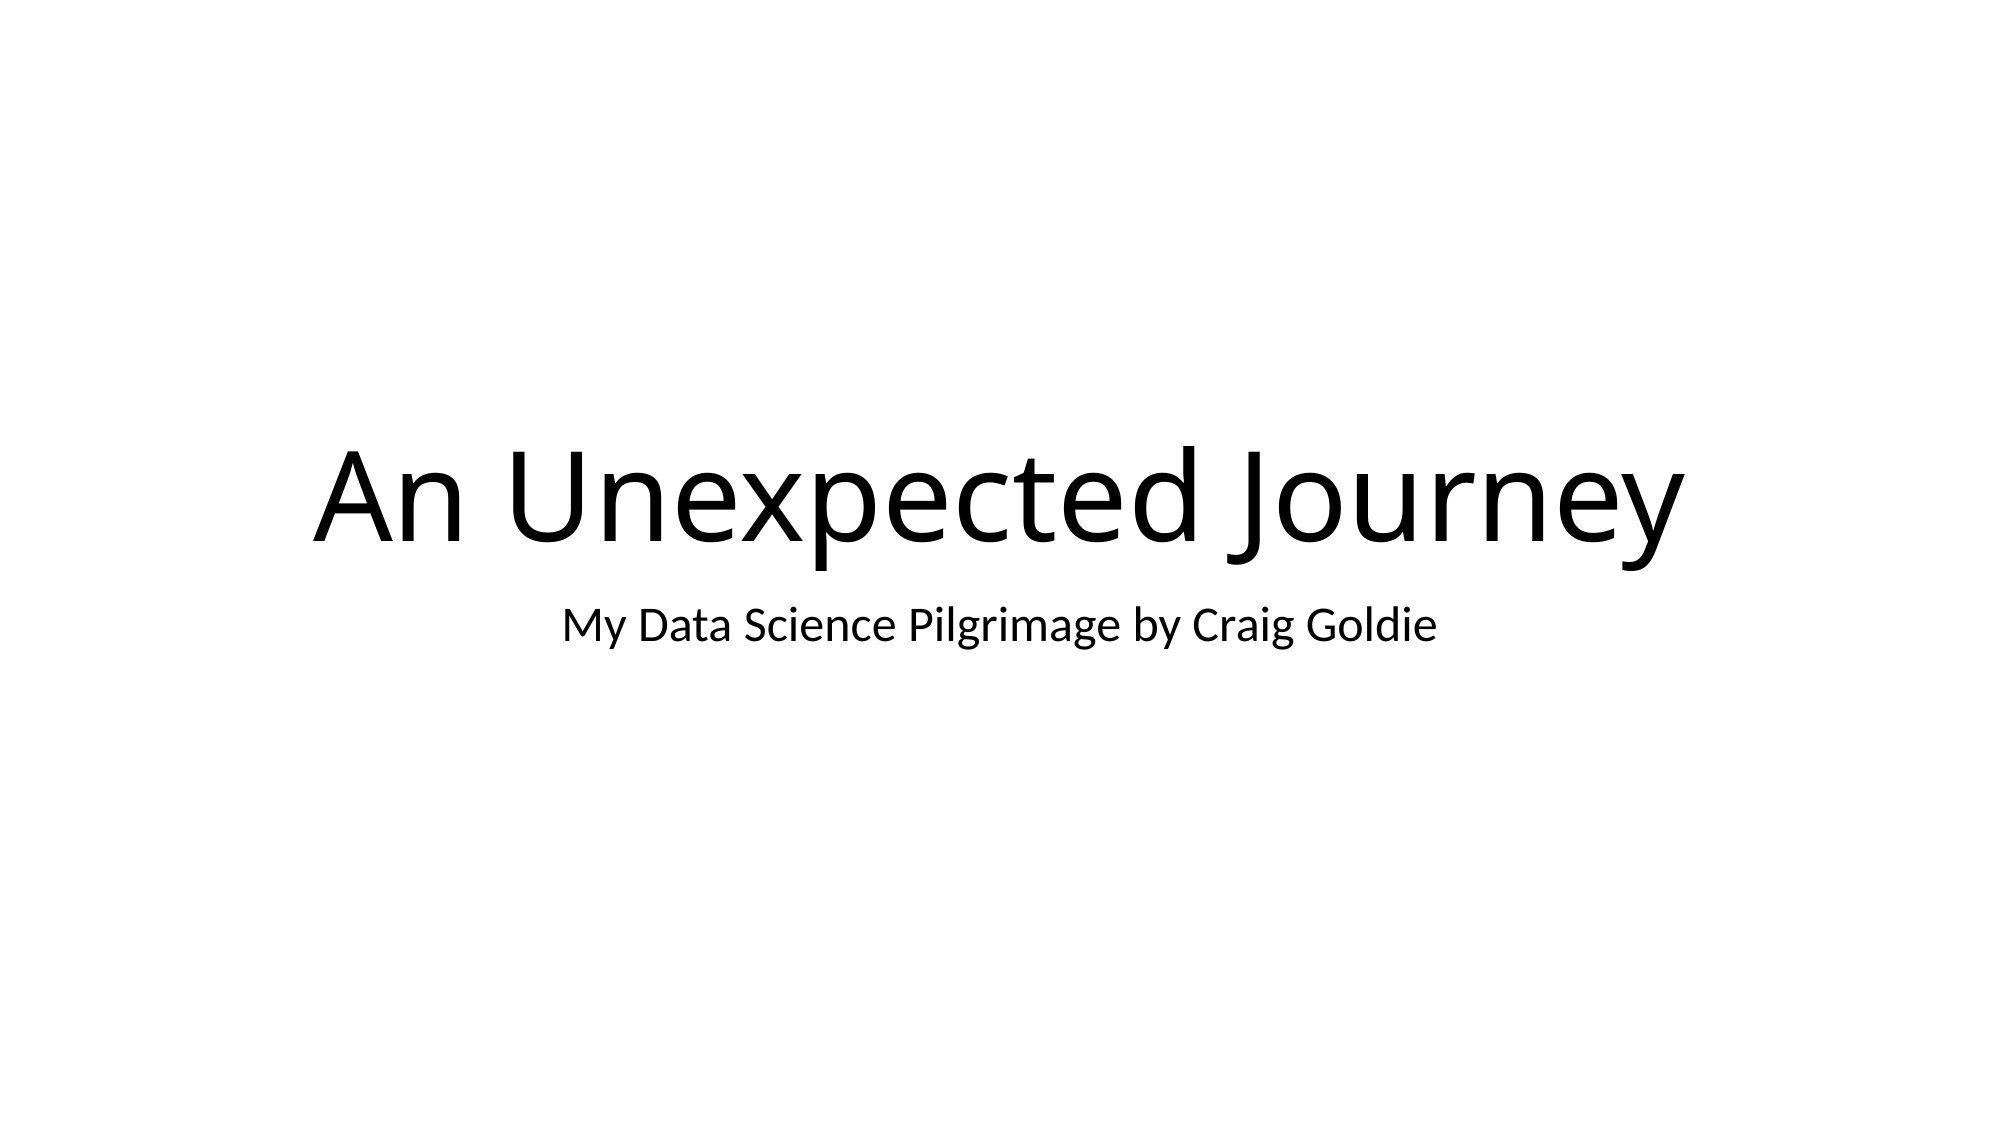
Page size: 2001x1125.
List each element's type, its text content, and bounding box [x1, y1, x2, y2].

subtitle My Data Science Pilgrimage by Craig Goldie [249, 590, 1750, 863]
title An Unexpected Journey [249, 184, 1750, 576]
